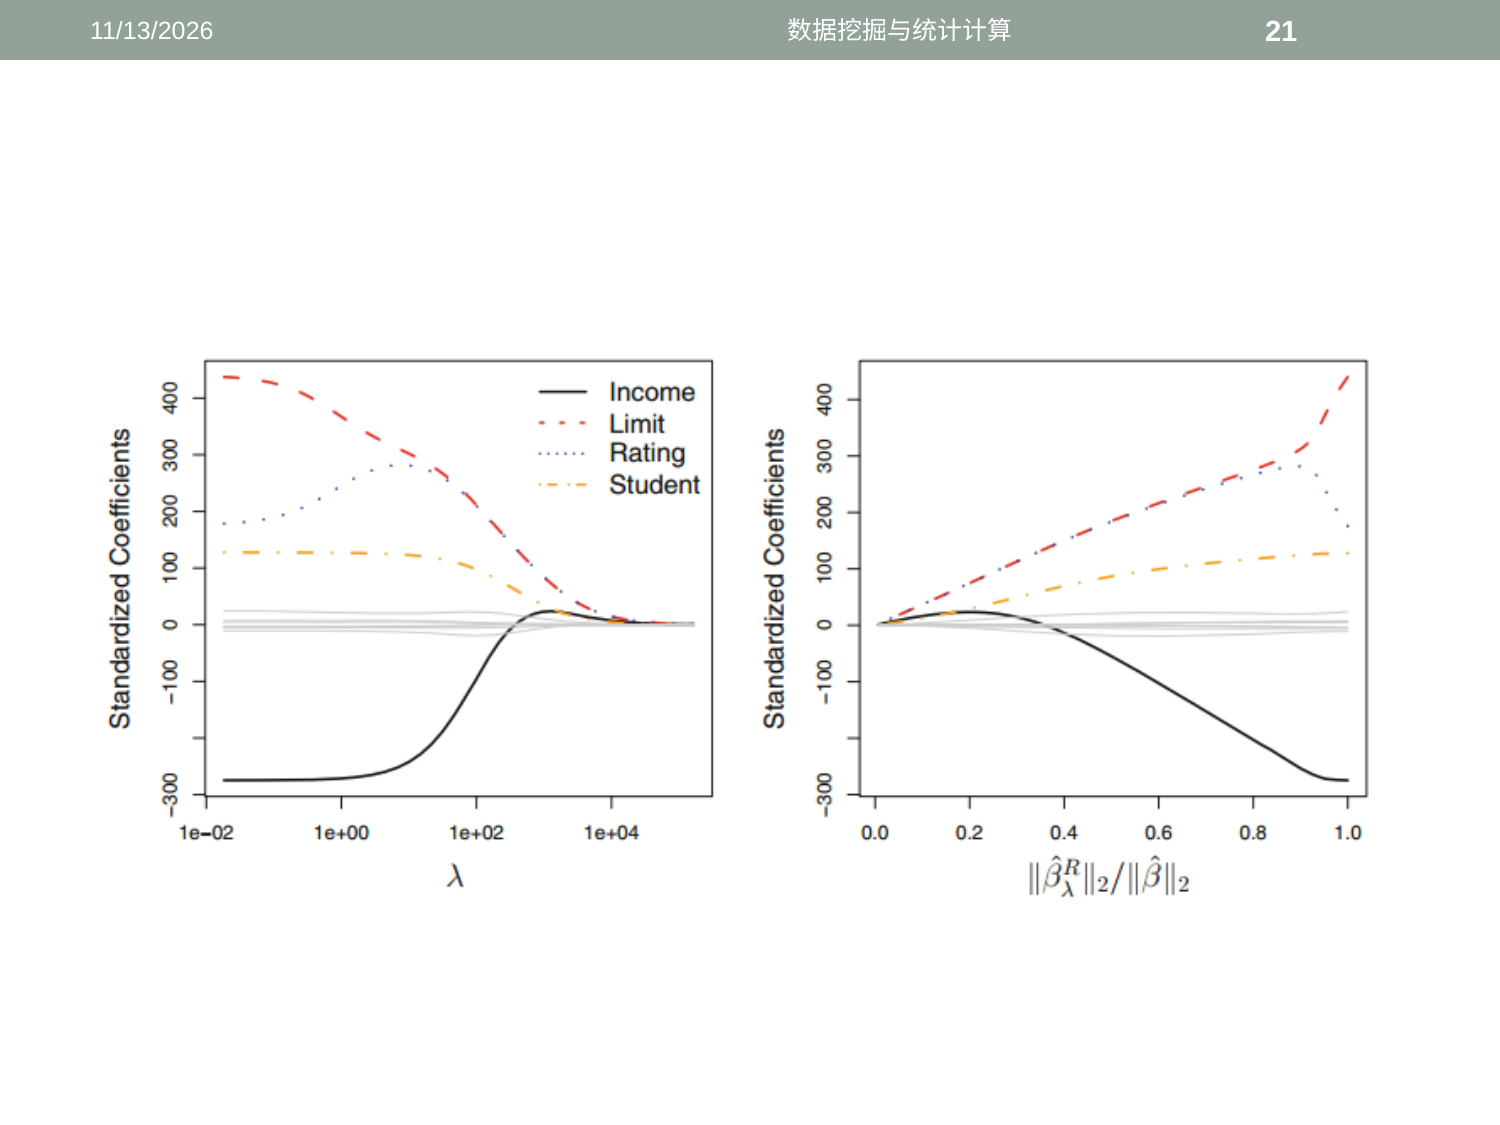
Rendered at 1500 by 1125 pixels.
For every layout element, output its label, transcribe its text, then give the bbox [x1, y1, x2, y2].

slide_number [75, 3, 550, 57]
slide_number 21 [1250, 3, 1425, 57]
footer 数据挖掘与统计计算 [562, 3, 1238, 57]
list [104, 354, 1385, 903]
